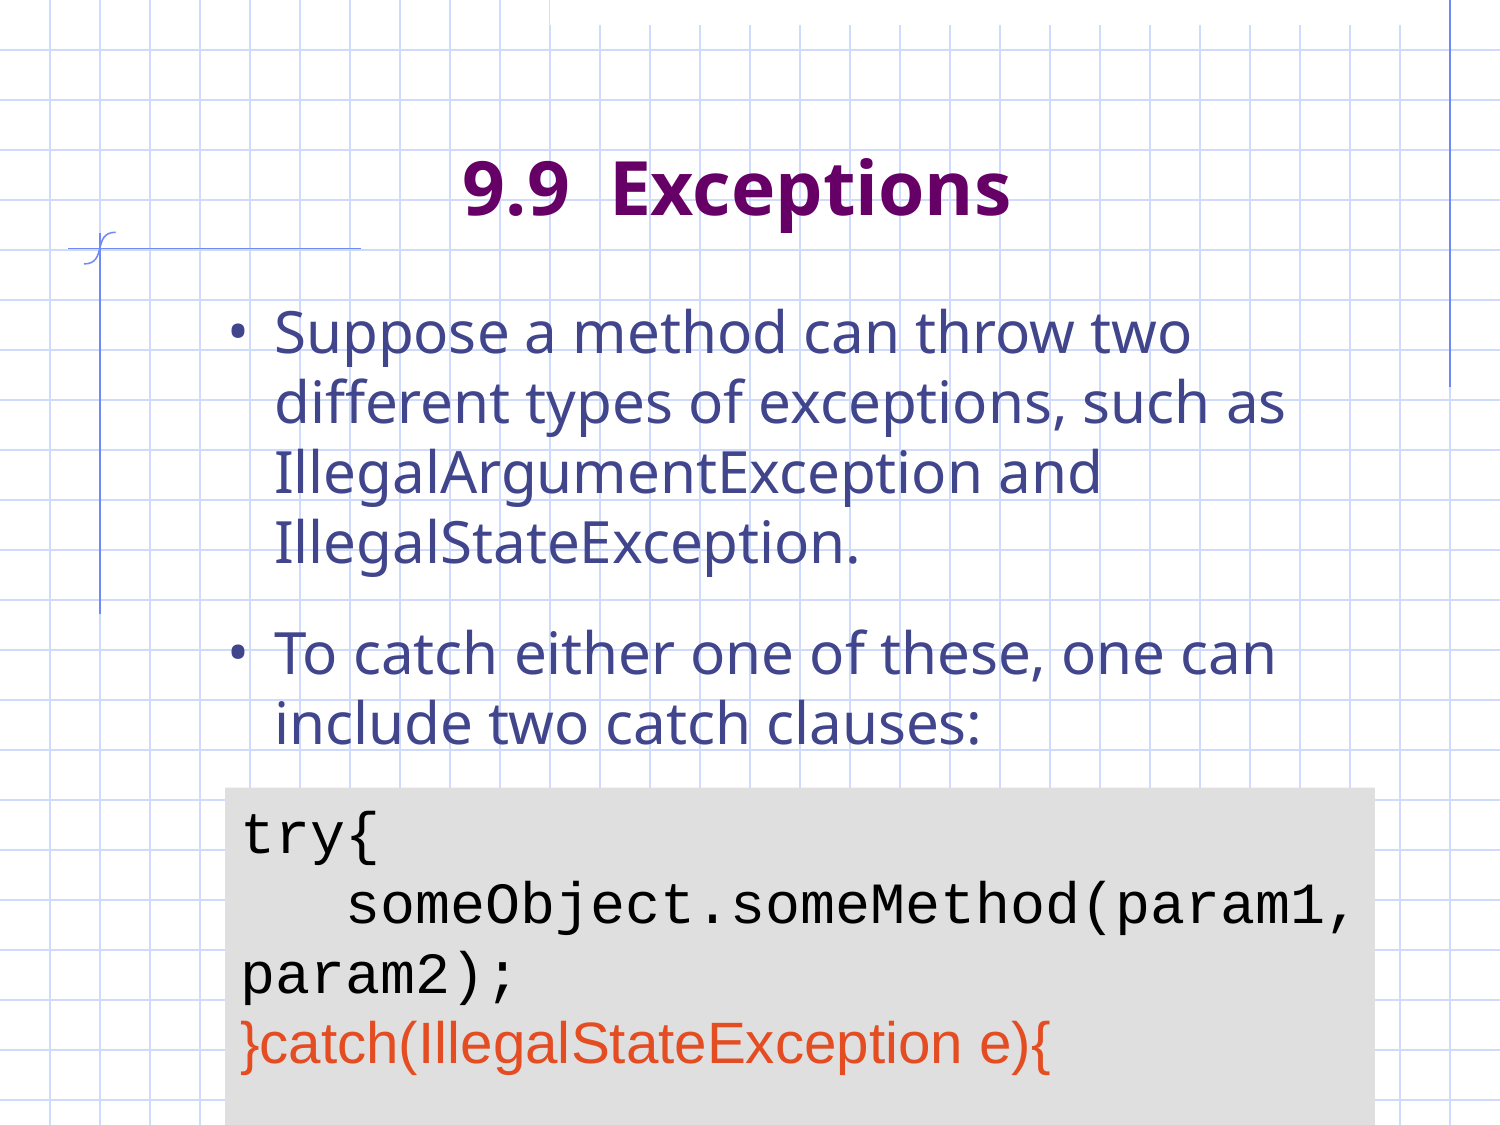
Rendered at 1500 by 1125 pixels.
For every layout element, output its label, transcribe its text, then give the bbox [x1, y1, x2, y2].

title 9.9 Exceptions [99, 50, 1375, 238]
list Suppose a method can throw two different types of exceptions, such as IllegalArgumentException and IllegalStateException. To catch either one of these, one can include two catch clauses: [137, 287, 1413, 988]
text_box try{ someObject.someMethod(param1, param2); }catch(IllegalStateException e){ [225, 787, 1375, 1125]
